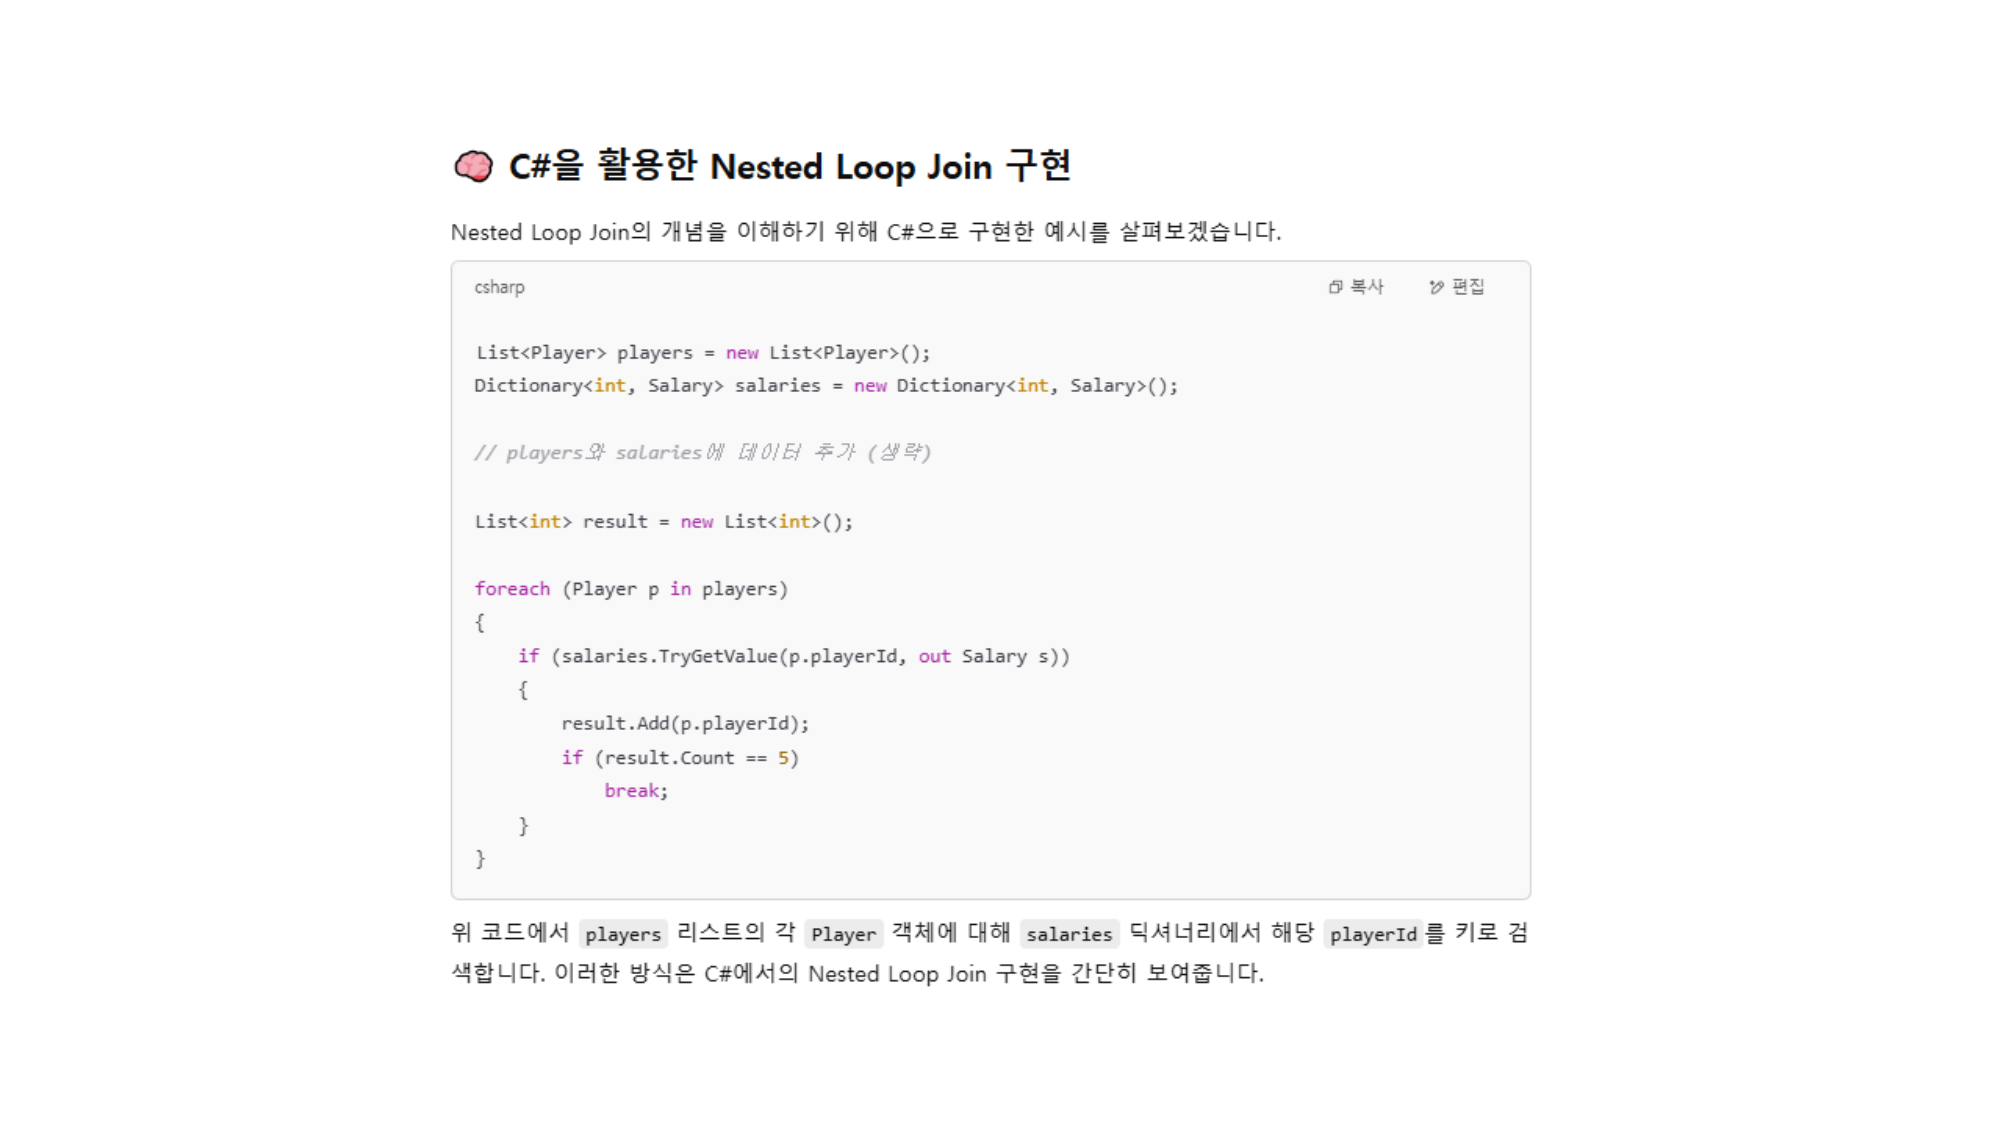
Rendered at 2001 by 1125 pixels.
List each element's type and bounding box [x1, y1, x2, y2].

picture [415, 115, 1585, 1010]
